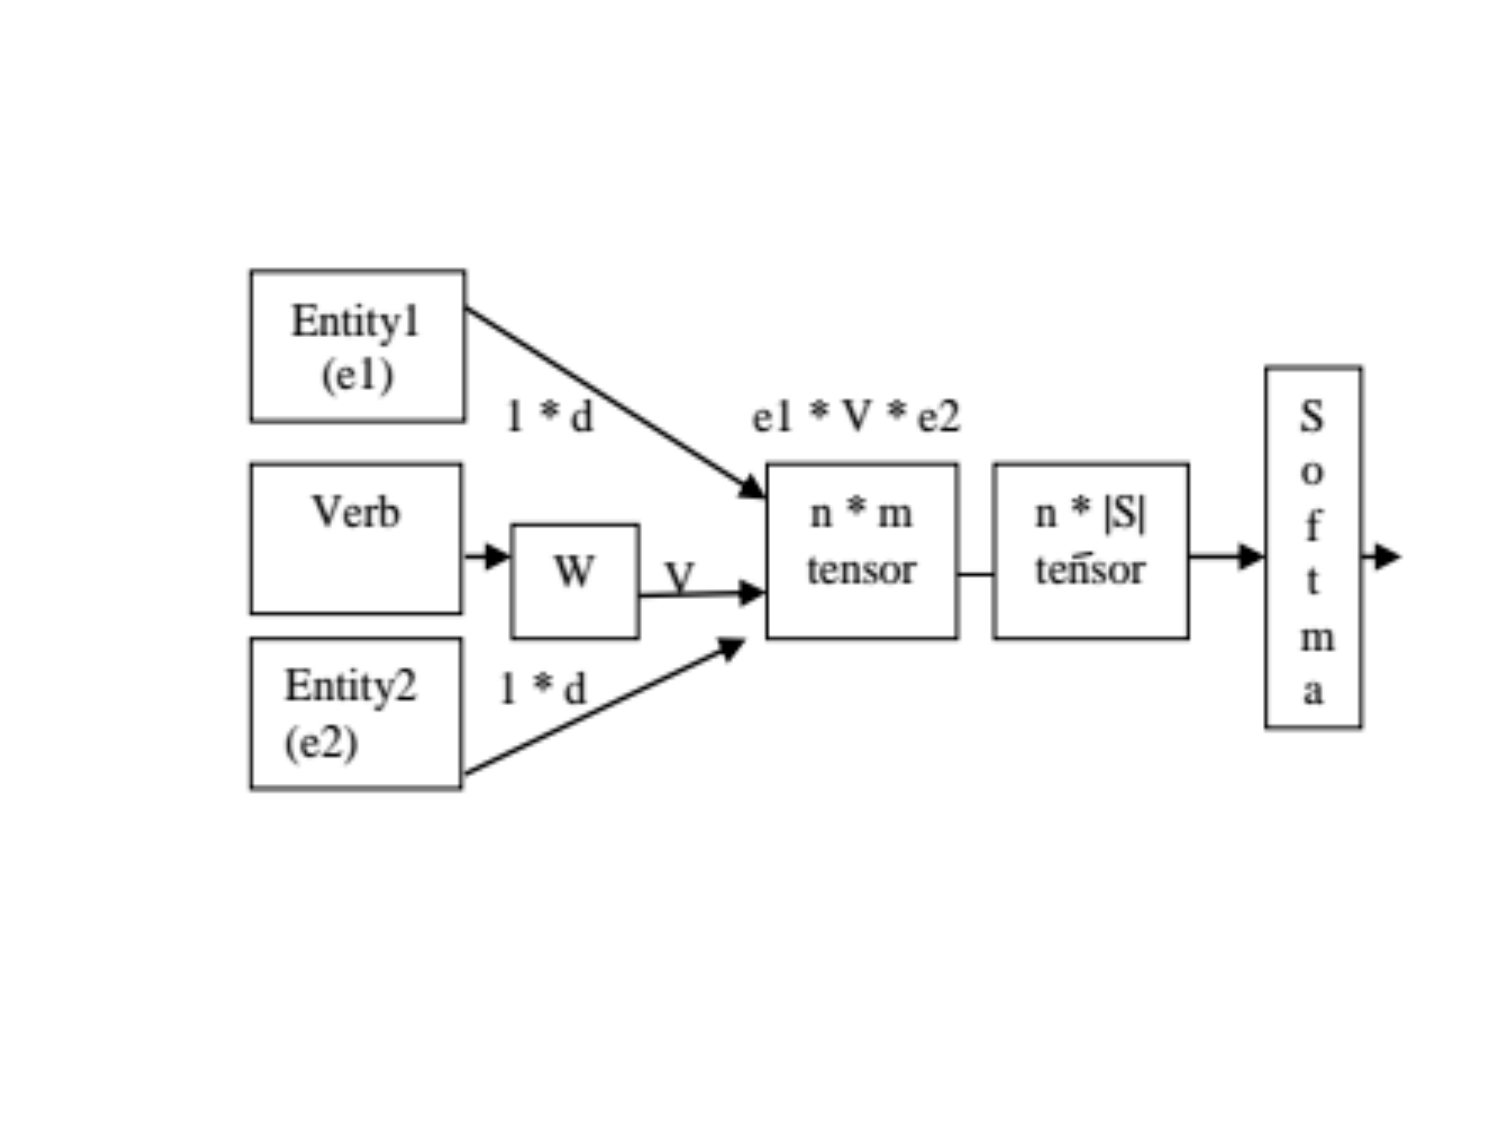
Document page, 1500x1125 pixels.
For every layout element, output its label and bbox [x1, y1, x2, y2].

list [187, 199, 1444, 876]
